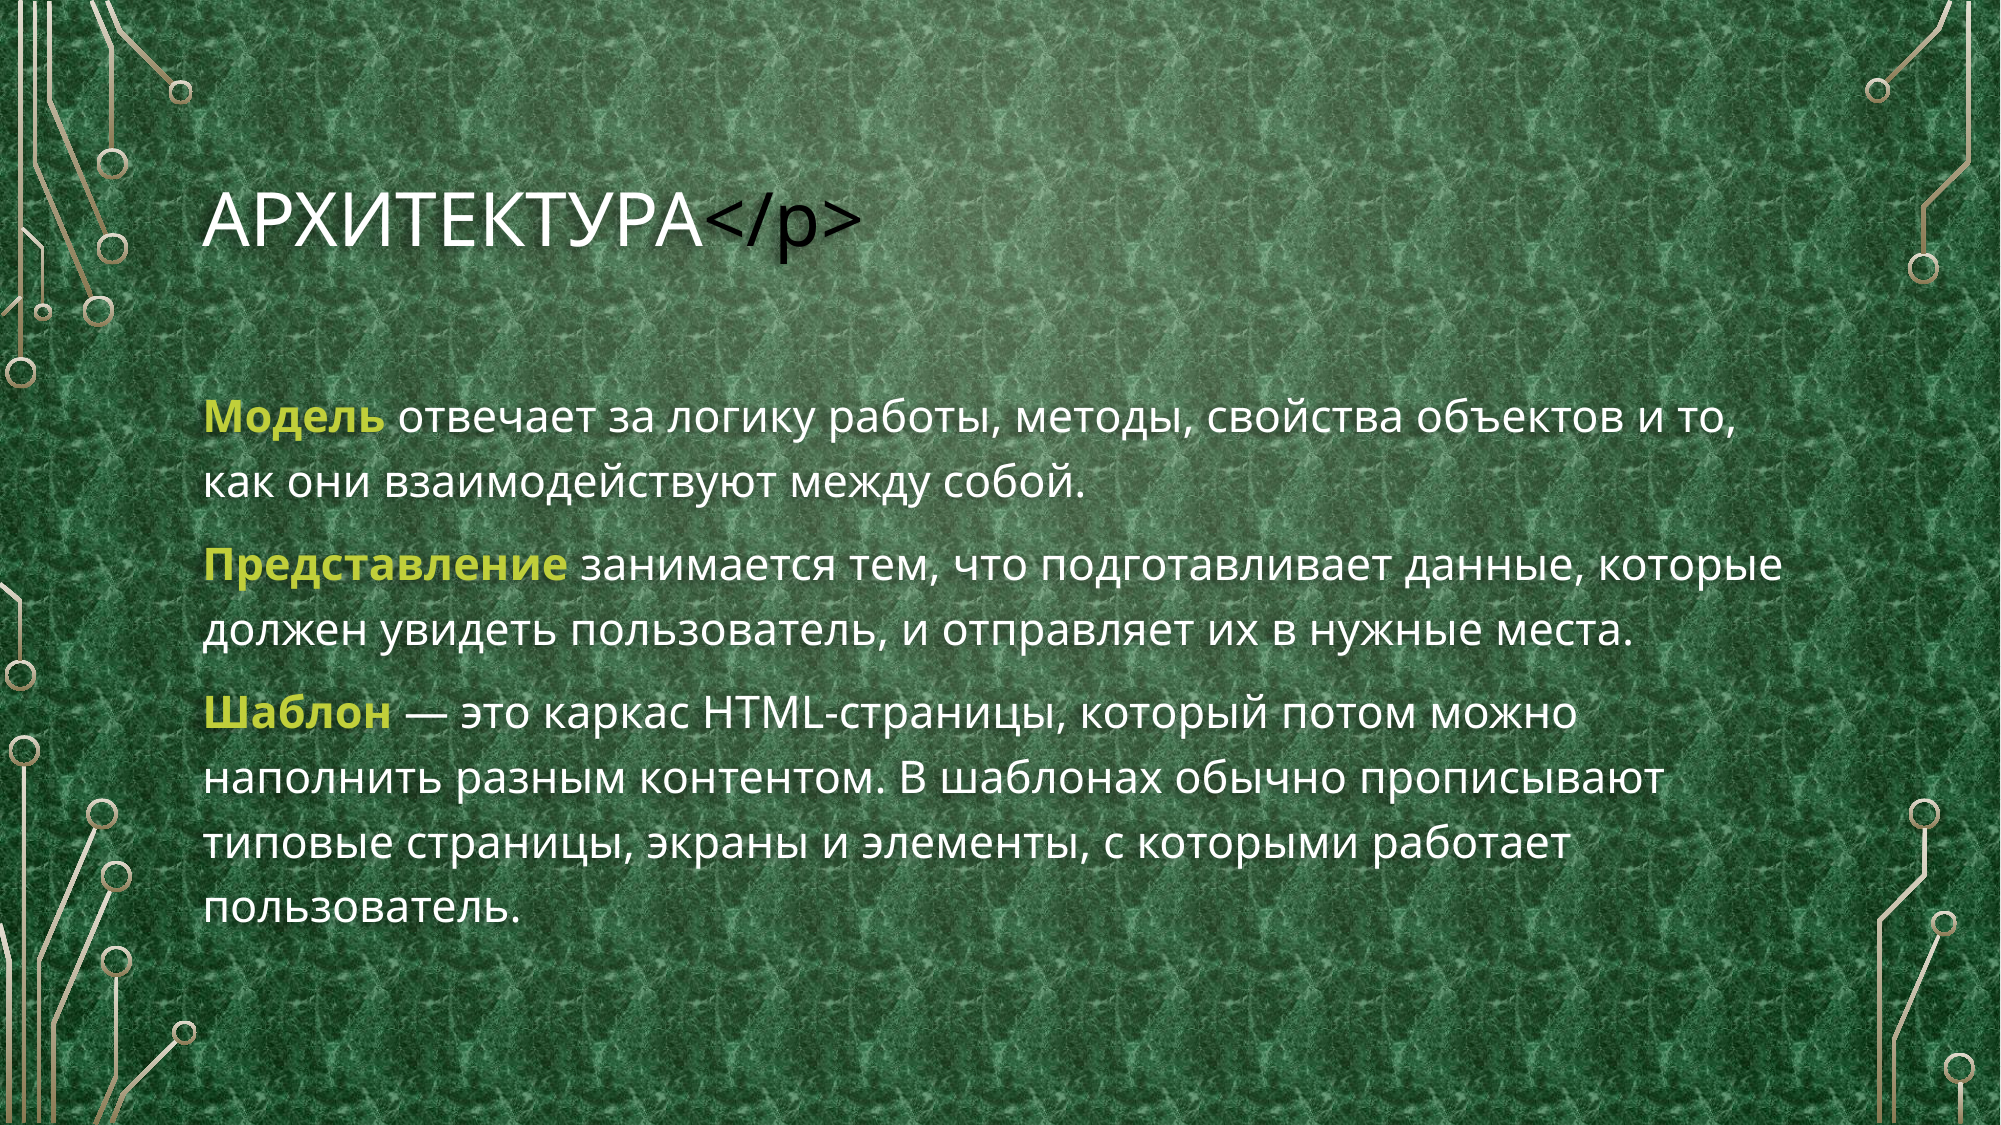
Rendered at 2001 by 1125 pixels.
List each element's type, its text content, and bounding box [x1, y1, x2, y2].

list Модель отвечает за логику работы, методы, свойства объектов и то, как они взаимодействуют между собой. Представление занимается тем, что подготавливает данные, которые должен увидеть пользователь, и отправляет их в нужные места. Шаблон — это каркас HTML-страницы, который потом можно наполнить разным контентом. В шаблонах обычно прописывают типовые страницы, экраны и элементы, с которыми работает пользователь. [187, 369, 1813, 950]
title Архитектура</p> [187, 101, 1813, 344]
